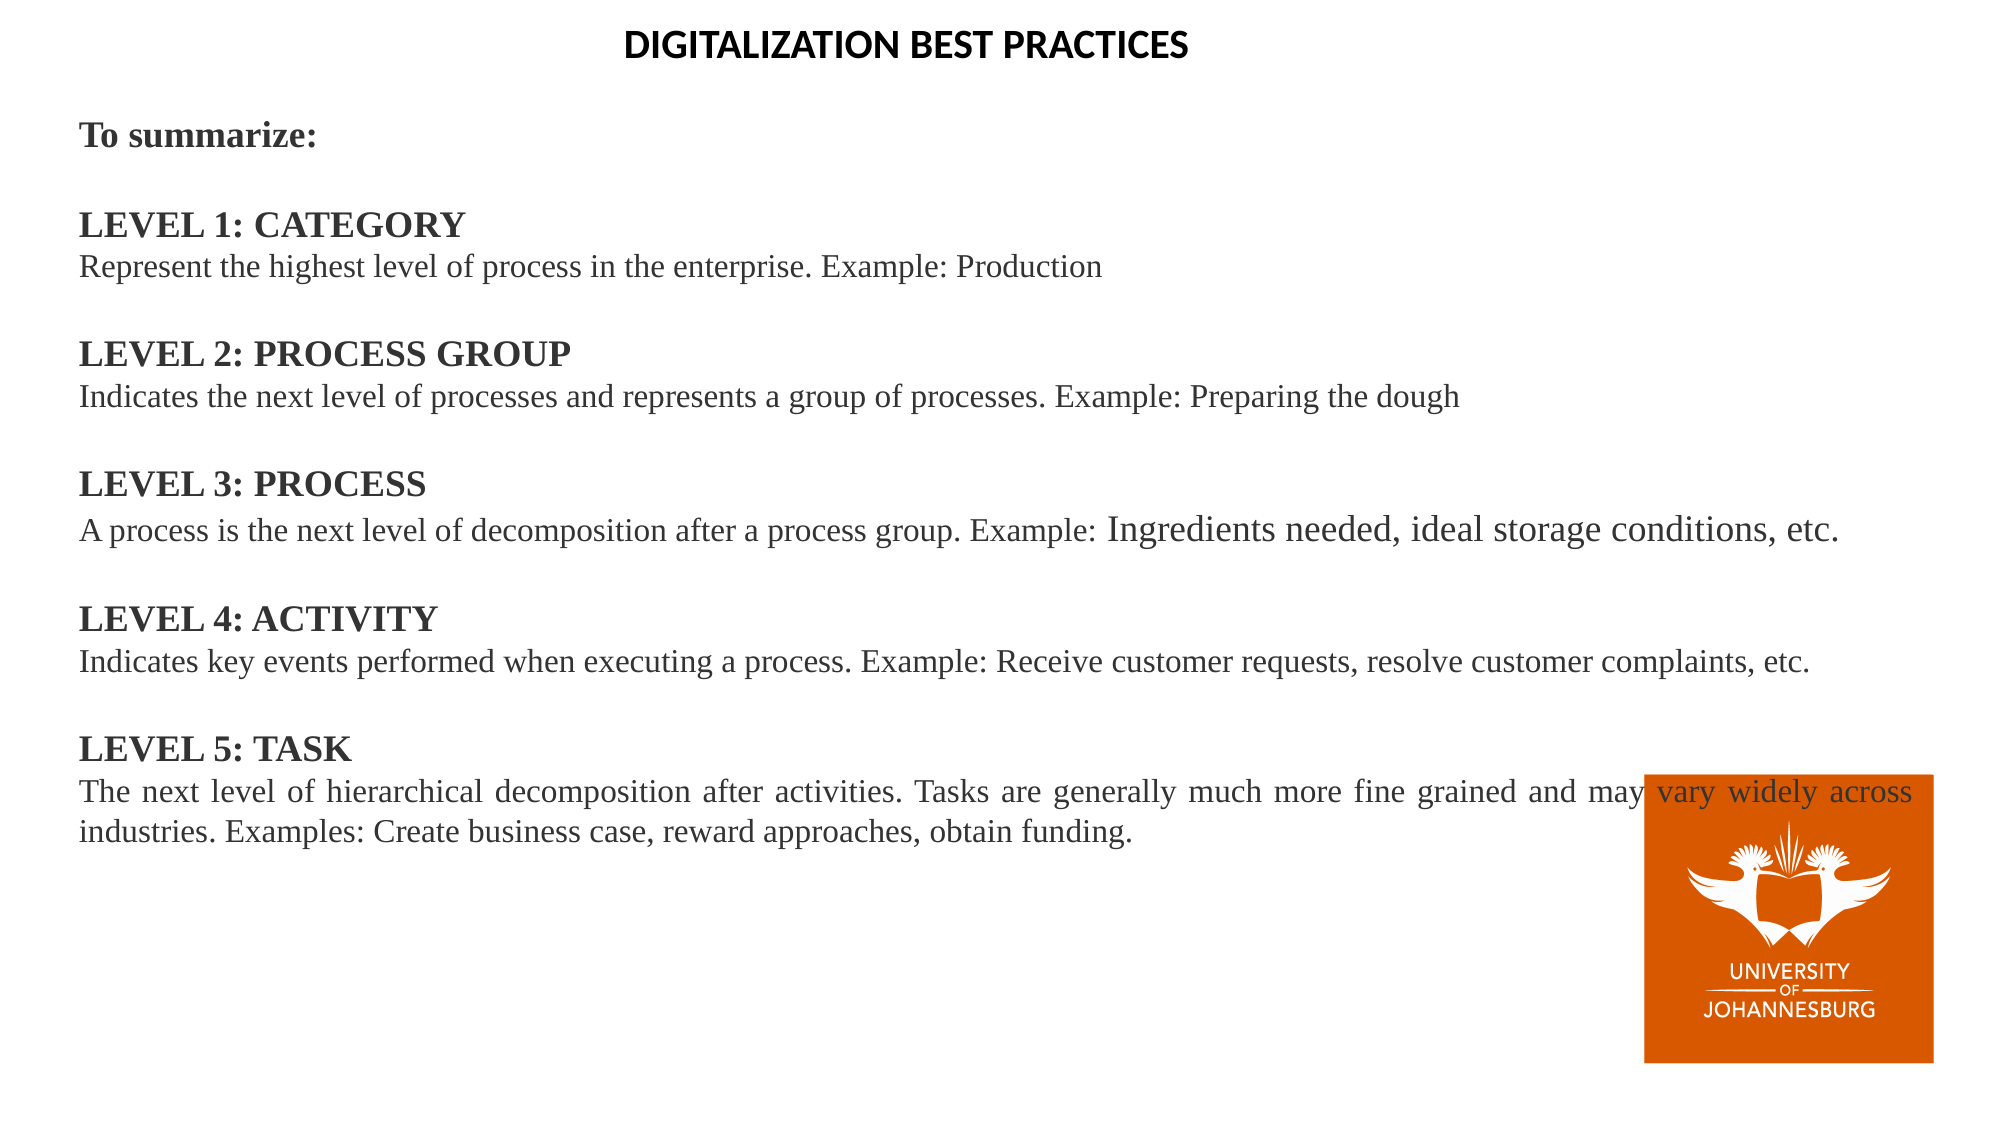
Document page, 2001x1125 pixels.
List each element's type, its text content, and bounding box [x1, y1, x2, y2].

text_box To summarize: LEVEL 1: CATEGORY Represent the highest level of process in the enterprise. Example: Production LEVEL 2: PROCESS GROUP Indicates the next level of processes and represents a group of processes. Example: Preparing the dough LEVEL 3: PROCESS A process is the next level of decomposition after a process group. Example: Ingredients needed, ideal storage conditions, etc. LEVEL 4: ACTIVITY Indicates key events performed when executing a process. Example: Receive customer requests, resolve customer complaints, etc. LEVEL 5: TASK The next level of hierarchical decomposition after activities. Tasks are generally much more fine grained and may vary widely across industries. Examples: Create business case, reward approaches, obtain funding. [64, 102, 1932, 947]
picture [1638, 768, 1940, 1070]
text_box DIGITALIZATION BEST PRACTICES [609, 9, 1353, 74]
